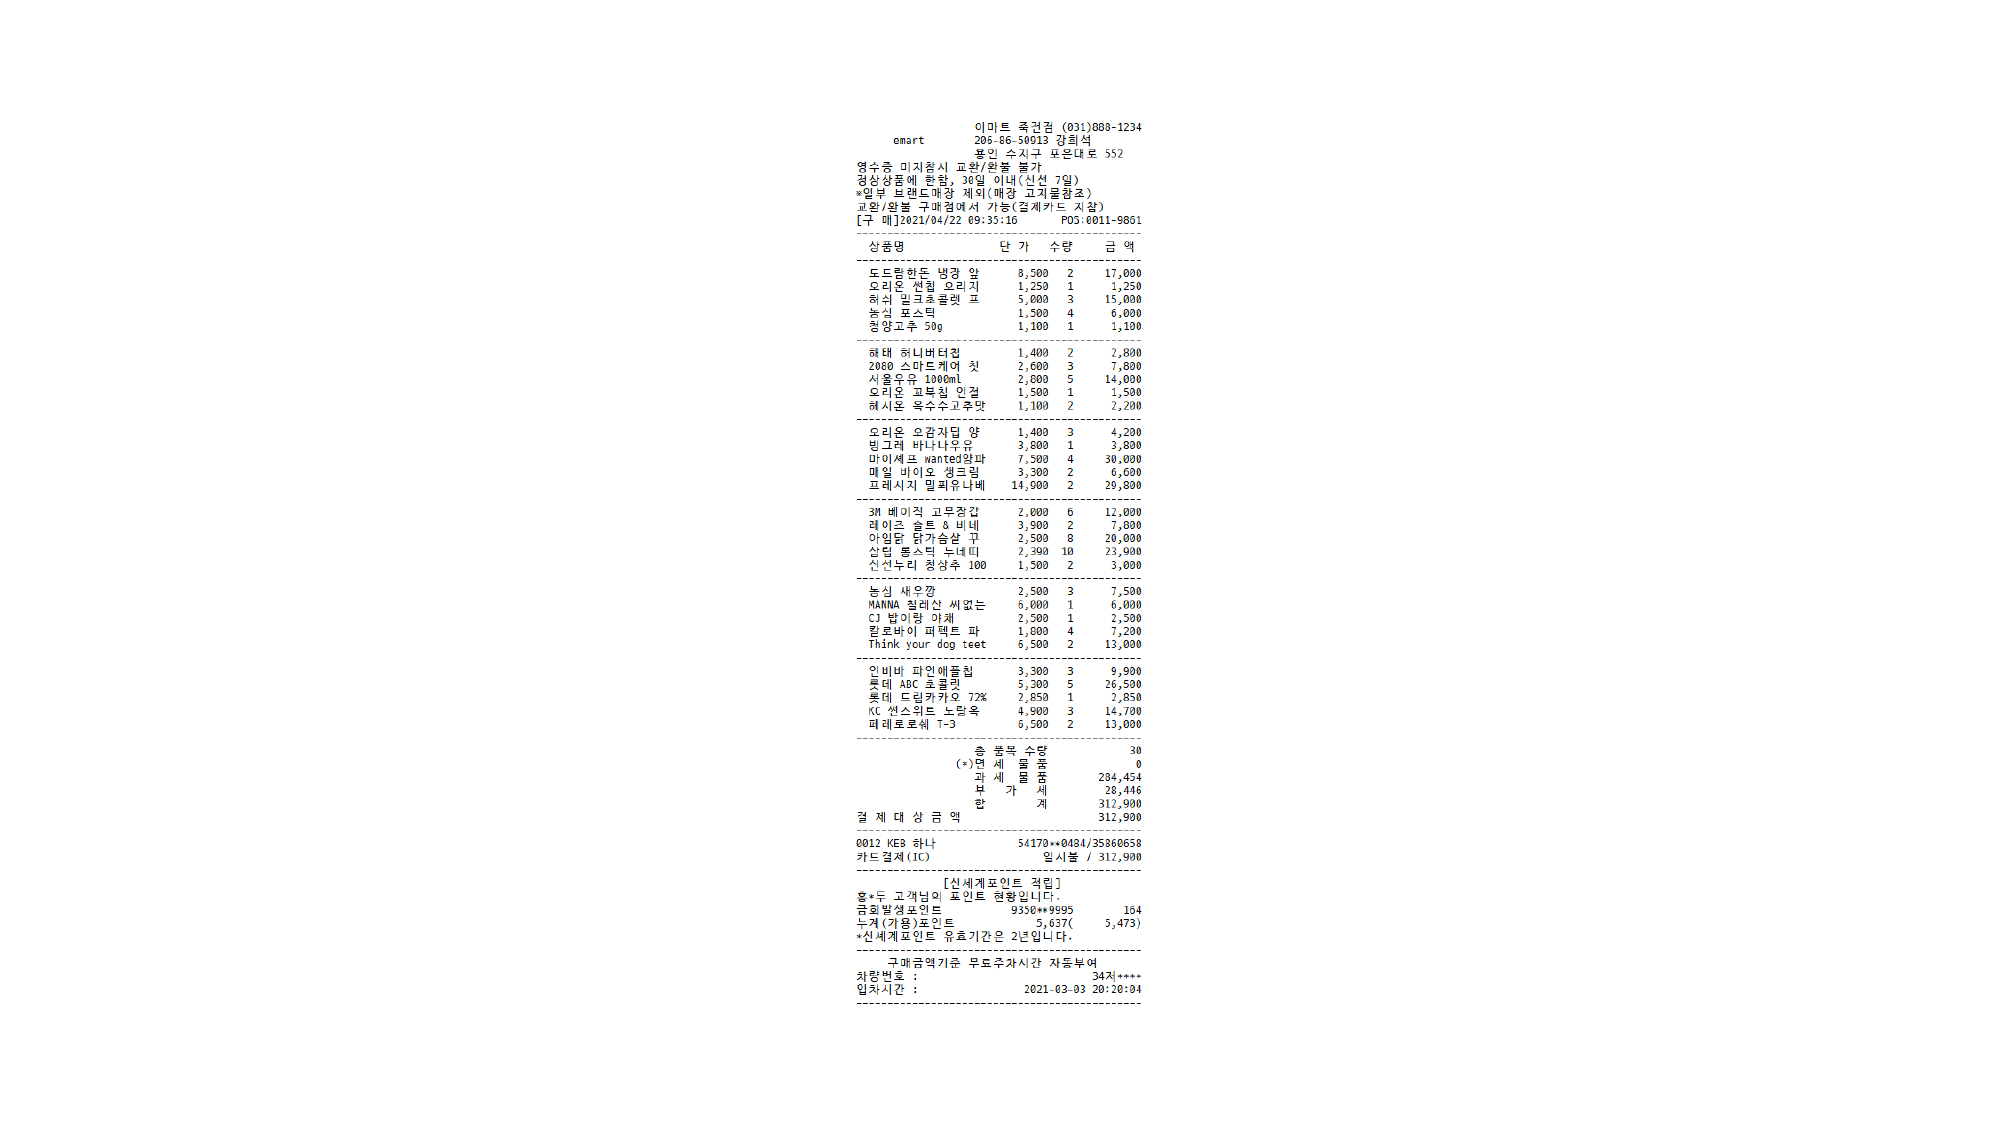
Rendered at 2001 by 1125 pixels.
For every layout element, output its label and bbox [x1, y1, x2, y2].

list [854, 119, 1146, 1006]
